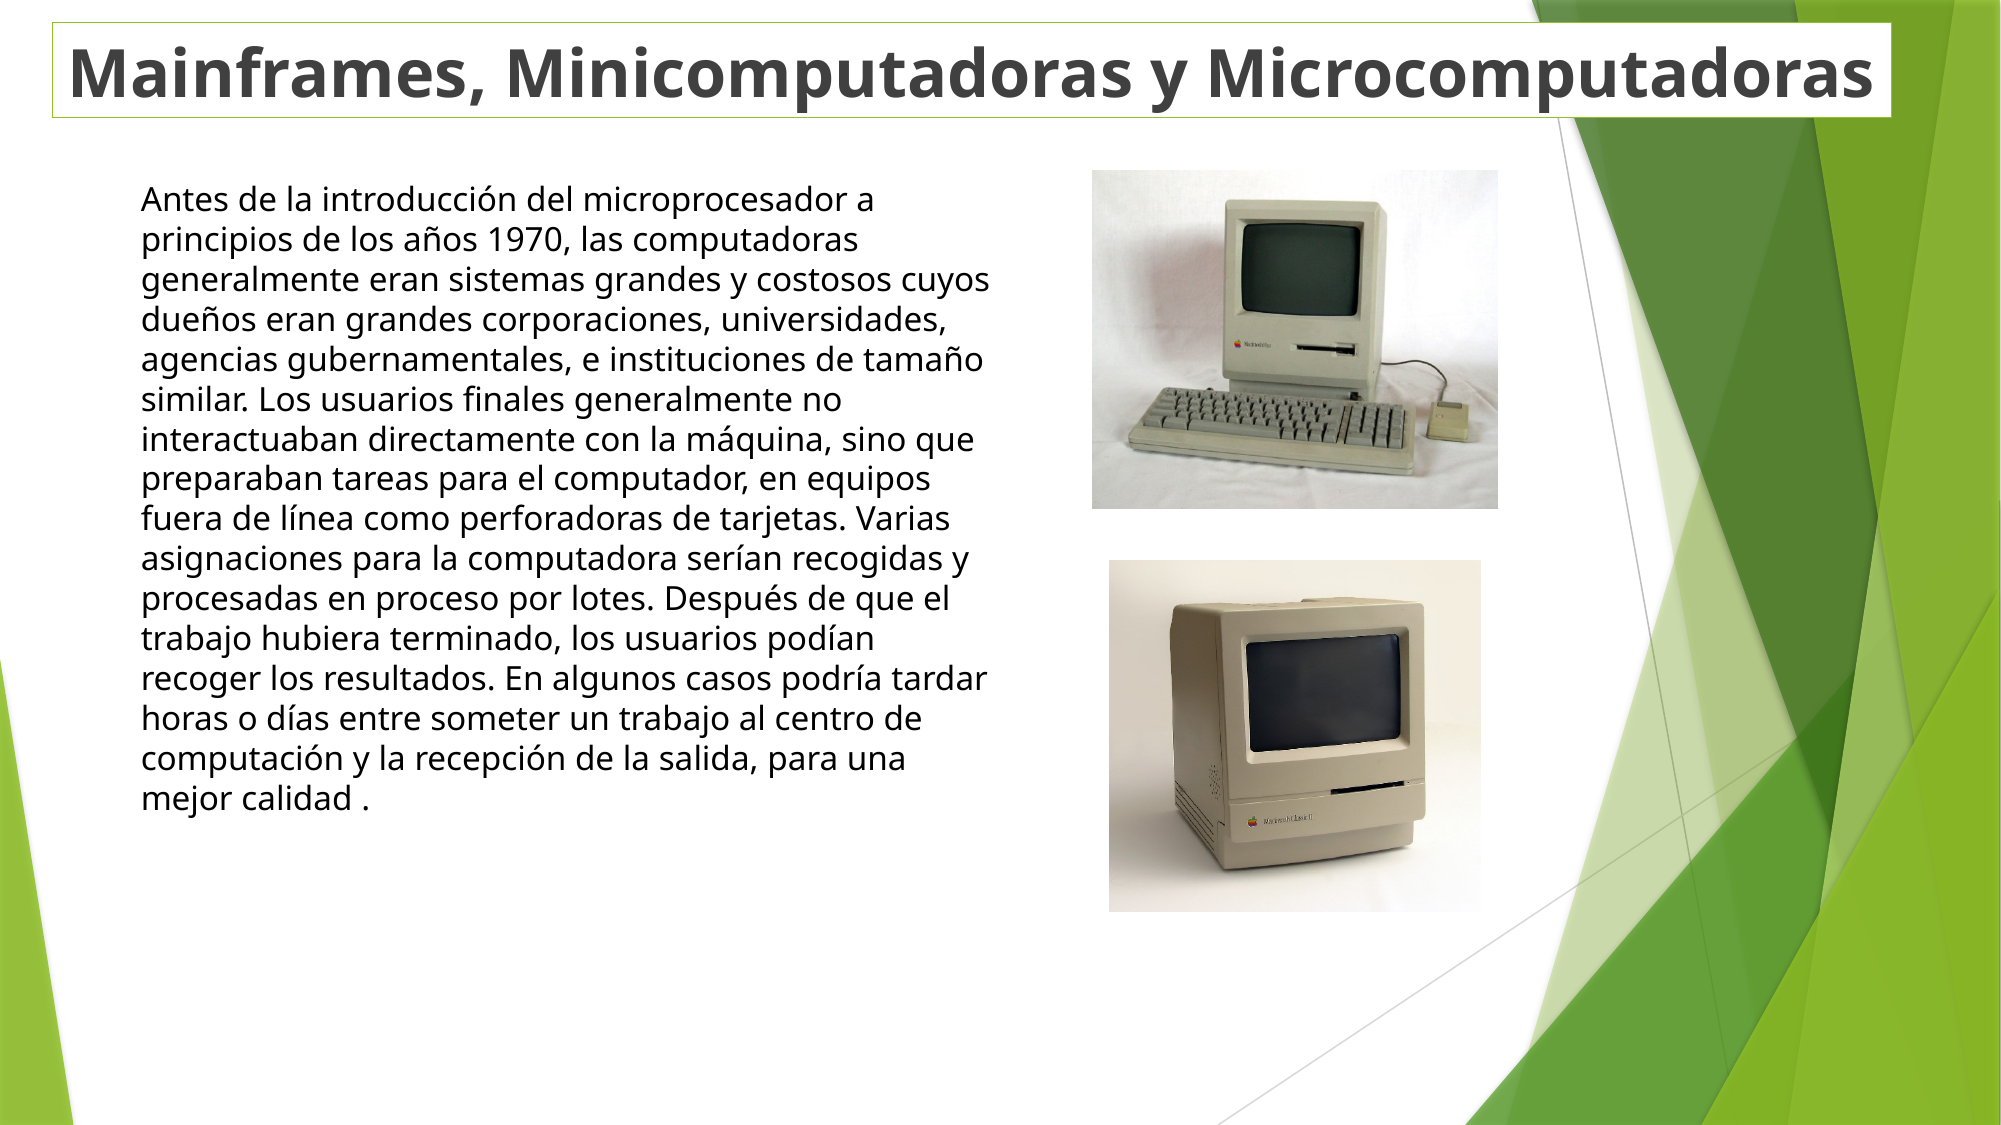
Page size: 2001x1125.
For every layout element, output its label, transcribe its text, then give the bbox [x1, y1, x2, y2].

text_box Antes de la introducción del microprocesador a principios de los años 1970, las computadoras generalmente eran sistemas grandes y costosos cuyos dueños eran grandes corporaciones, universidades, agencias gubernamentales, e instituciones de tamaño similar. Los usuarios finales generalmente no interactuaban directamente con la máquina, sino que preparaban tareas para el computador, en equipos fuera de línea como perforadoras de tarjetas. Varias asignaciones para la computadora serían recogidas y procesadas en proceso por lotes. Después de que el trabajo hubiera terminado, los usuarios podían recoger los resultados. En algunos casos podría tardar horas o días entre someter un trabajo al centro de computación y la recepción de la salida, para una mejor calidad . [126, 170, 1017, 825]
picture [1091, 170, 1499, 510]
picture [1109, 560, 1481, 913]
text_box Mainframes, Minicomputadoras y Microcomputadoras [52, 22, 1892, 118]
